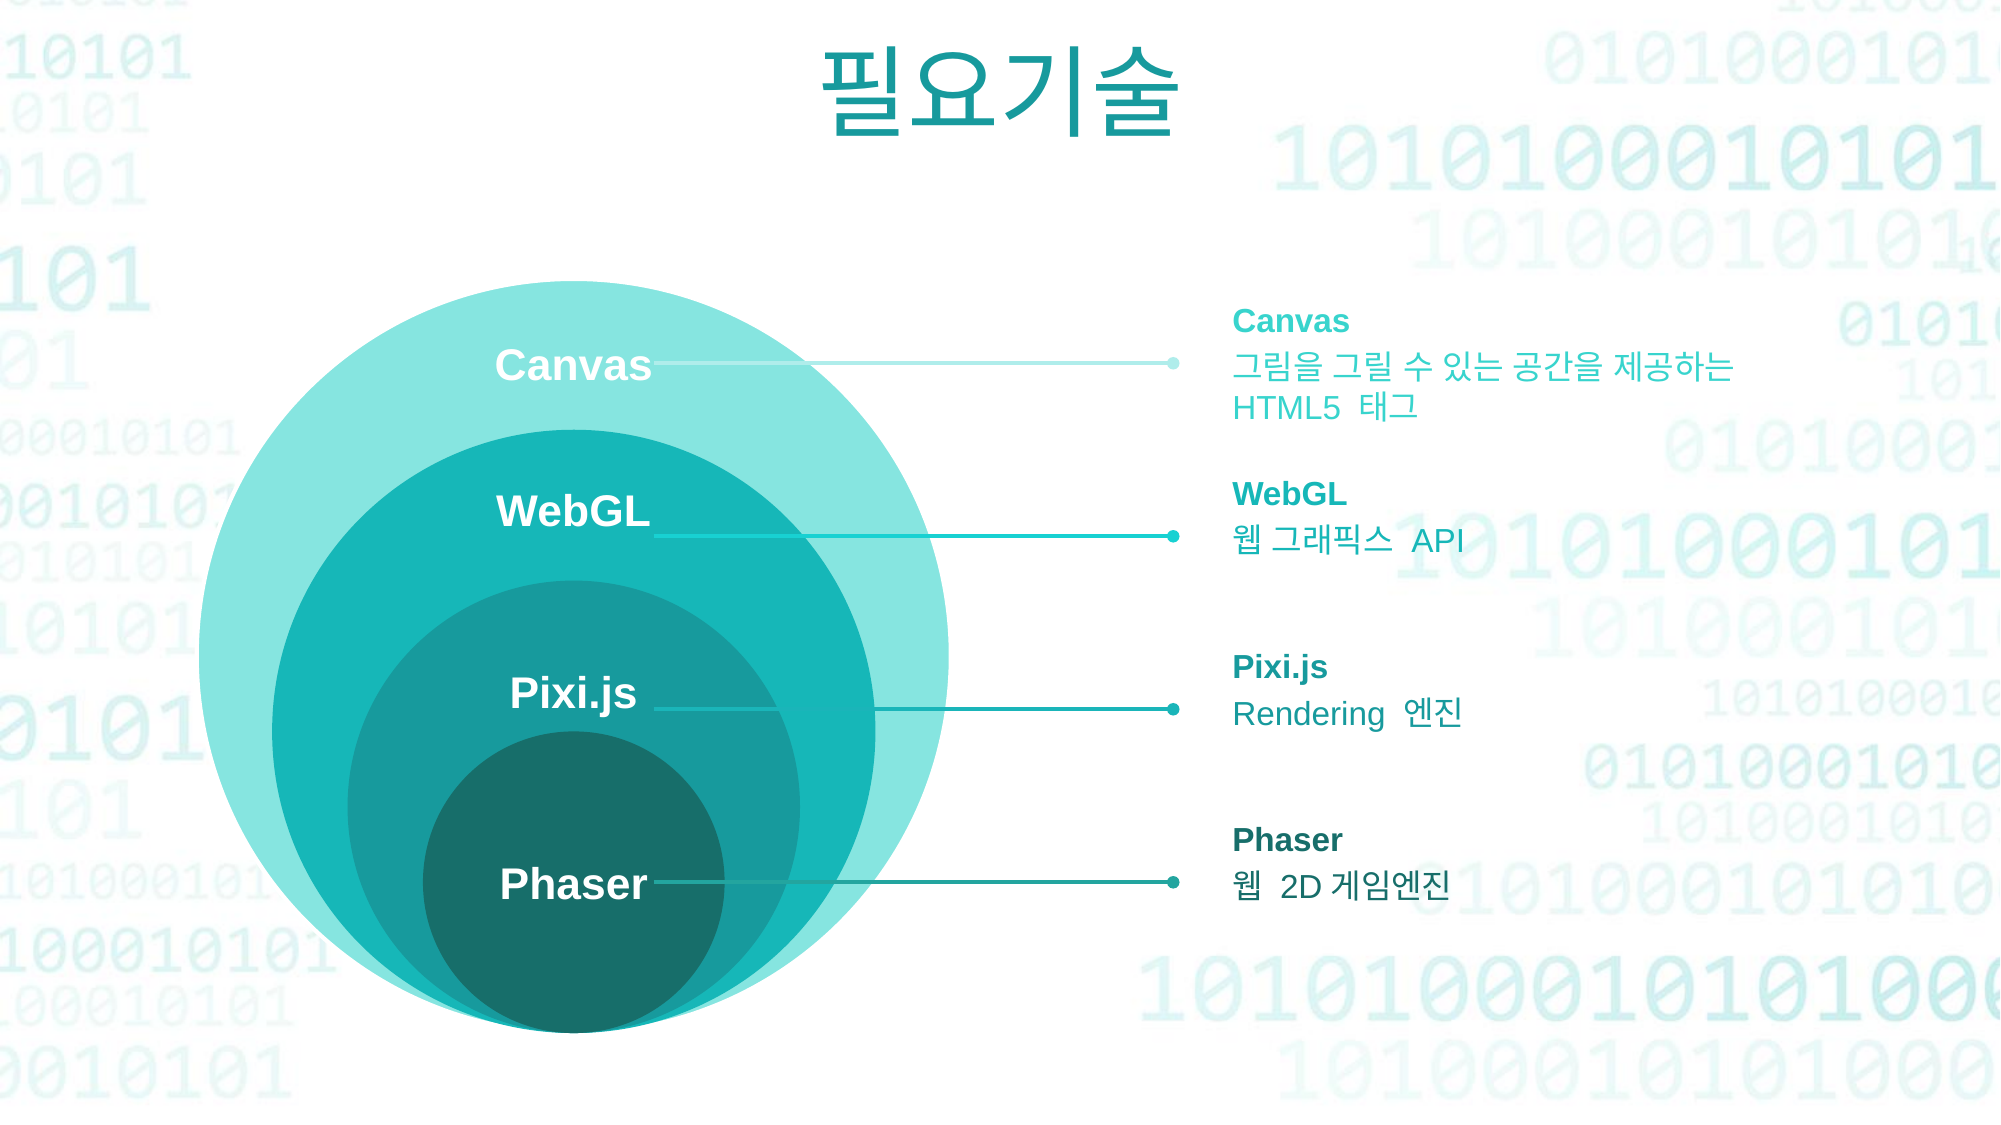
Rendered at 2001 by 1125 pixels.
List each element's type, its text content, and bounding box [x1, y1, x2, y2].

picture [0, 0, 2001, 1125]
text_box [1212, 288, 1875, 438]
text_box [1212, 634, 1875, 784]
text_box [1212, 461, 1875, 611]
list 필요기술 [0, 26, 2000, 153]
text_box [196, 278, 952, 1034]
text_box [1212, 807, 1875, 957]
